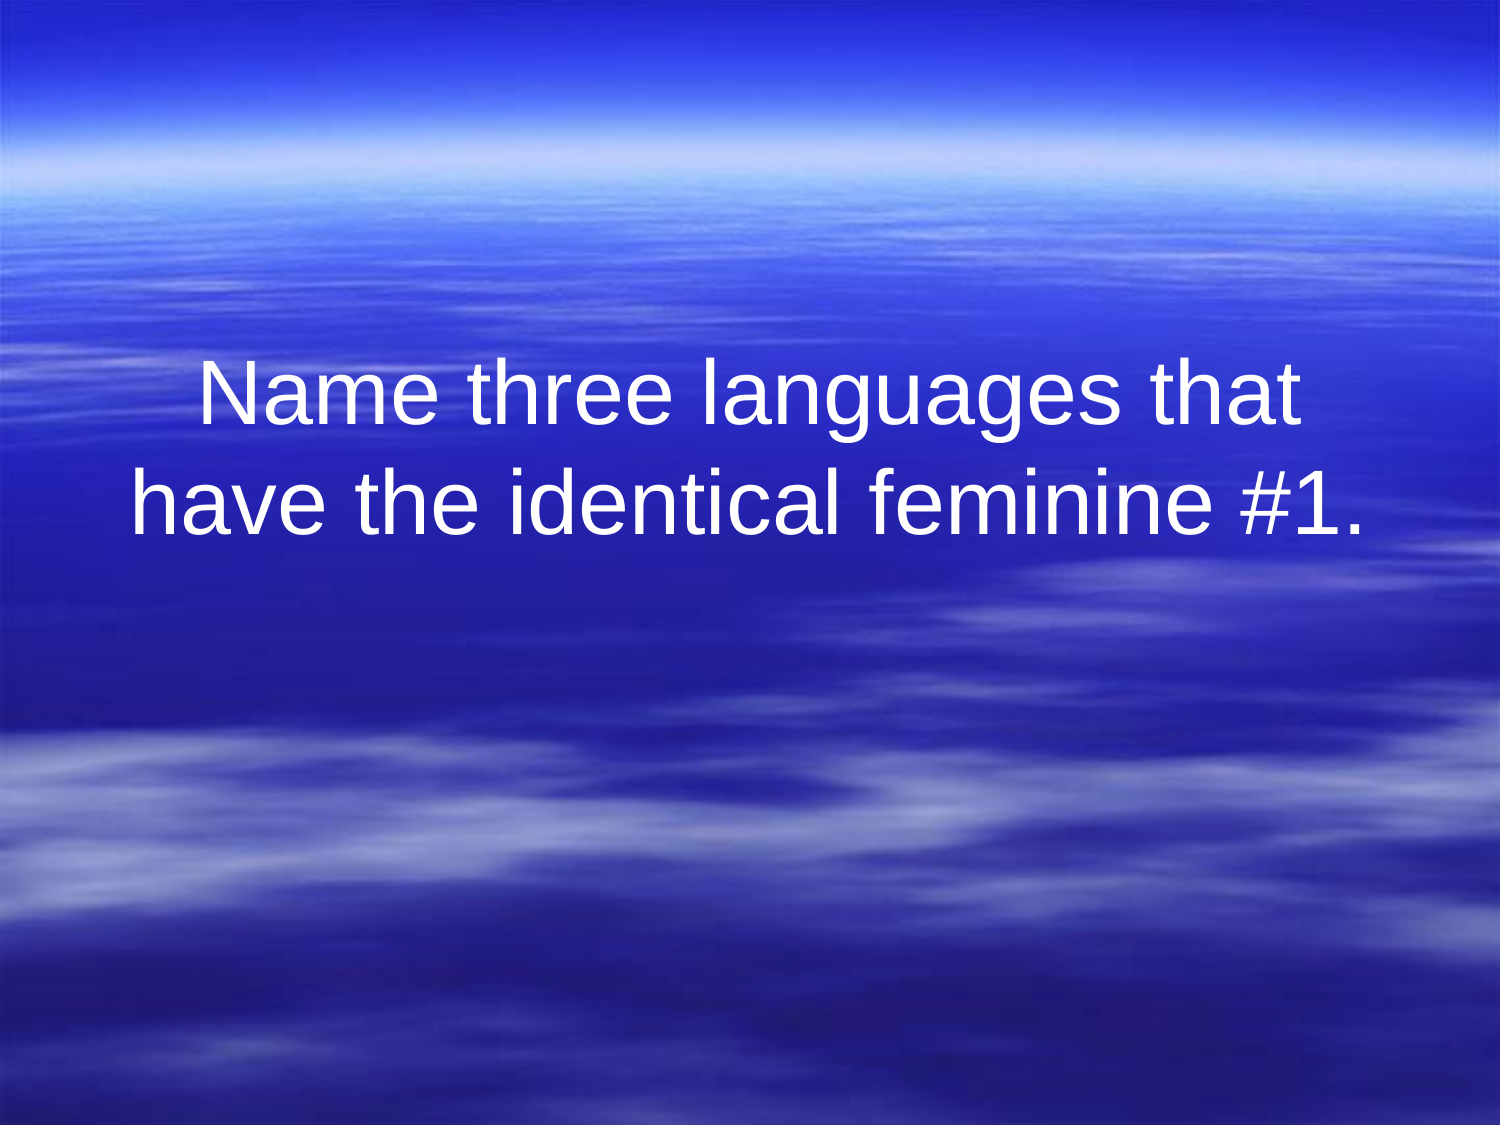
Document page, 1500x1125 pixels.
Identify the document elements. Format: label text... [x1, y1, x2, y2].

title Name three languages that have the identical feminine #1. [112, 324, 1388, 588]
picture [0, 0, 1500, 1125]
